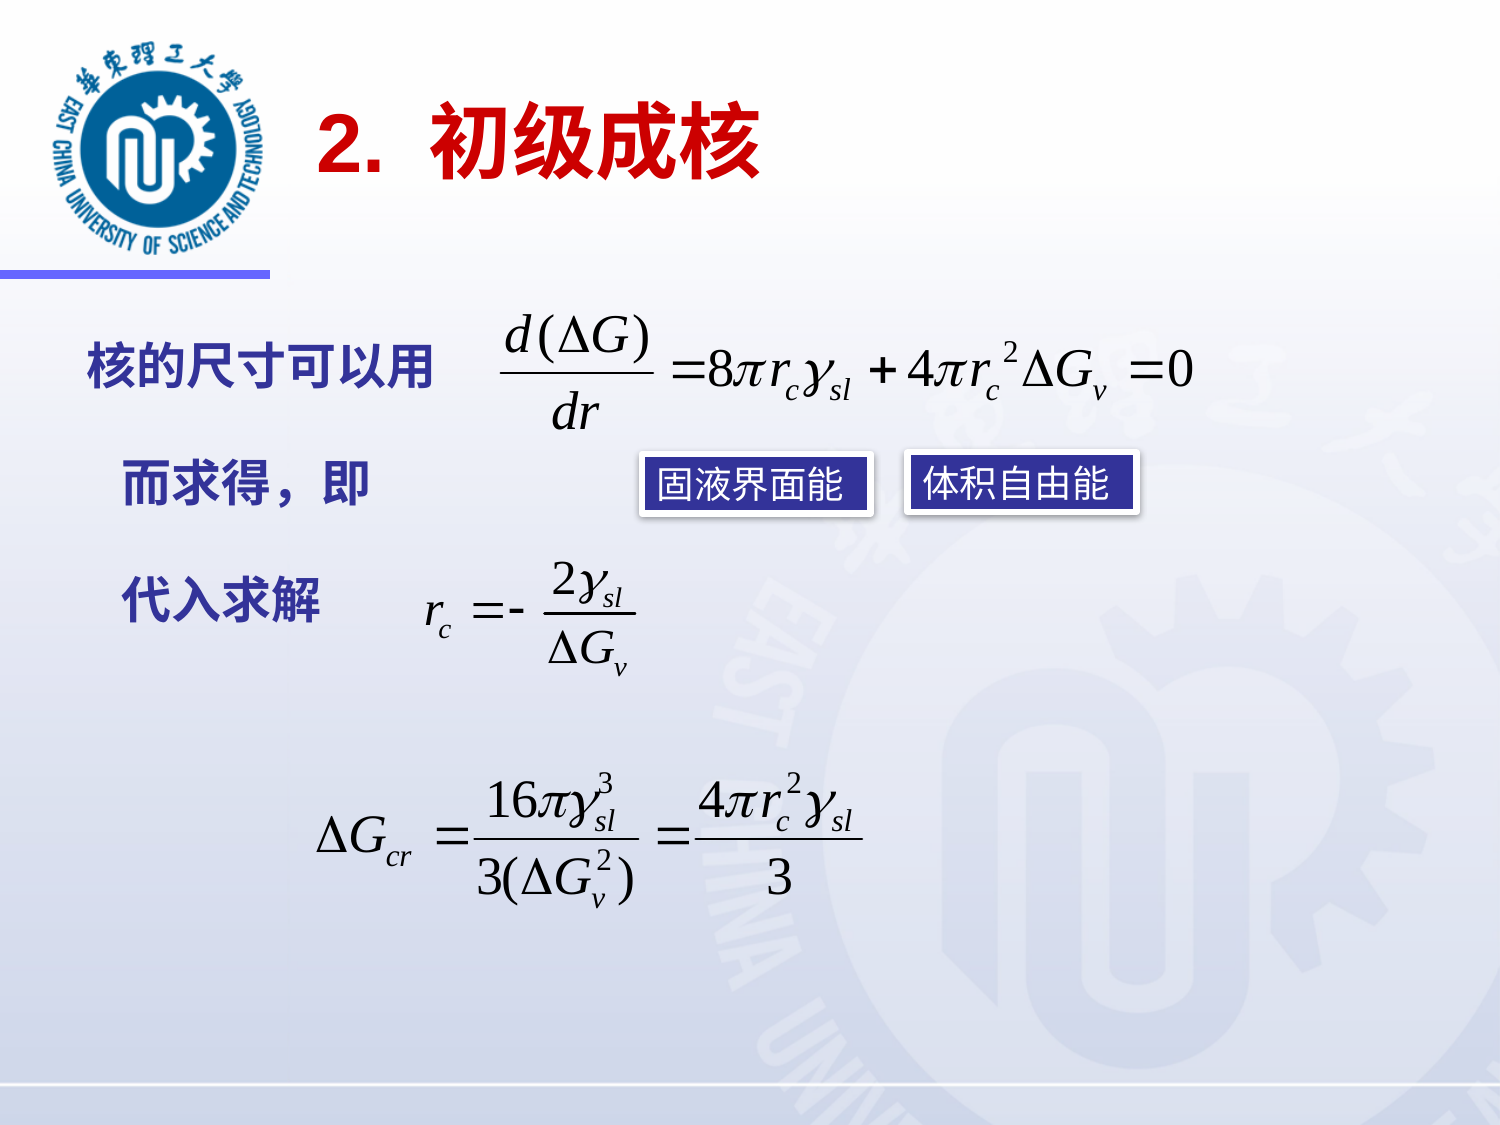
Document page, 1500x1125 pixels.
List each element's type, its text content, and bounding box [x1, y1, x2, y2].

title 2. 初级成核 [301, 45, 1425, 233]
picture [0, 1, 1500, 1125]
list 核的尺寸可以用 而求得，即 代入求解 [71, 333, 1422, 991]
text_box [306, 757, 875, 921]
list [491, 299, 1204, 442]
text_box 体积自由能 [904, 451, 1140, 515]
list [415, 548, 646, 688]
text_box 固液界面能 [639, 451, 874, 517]
